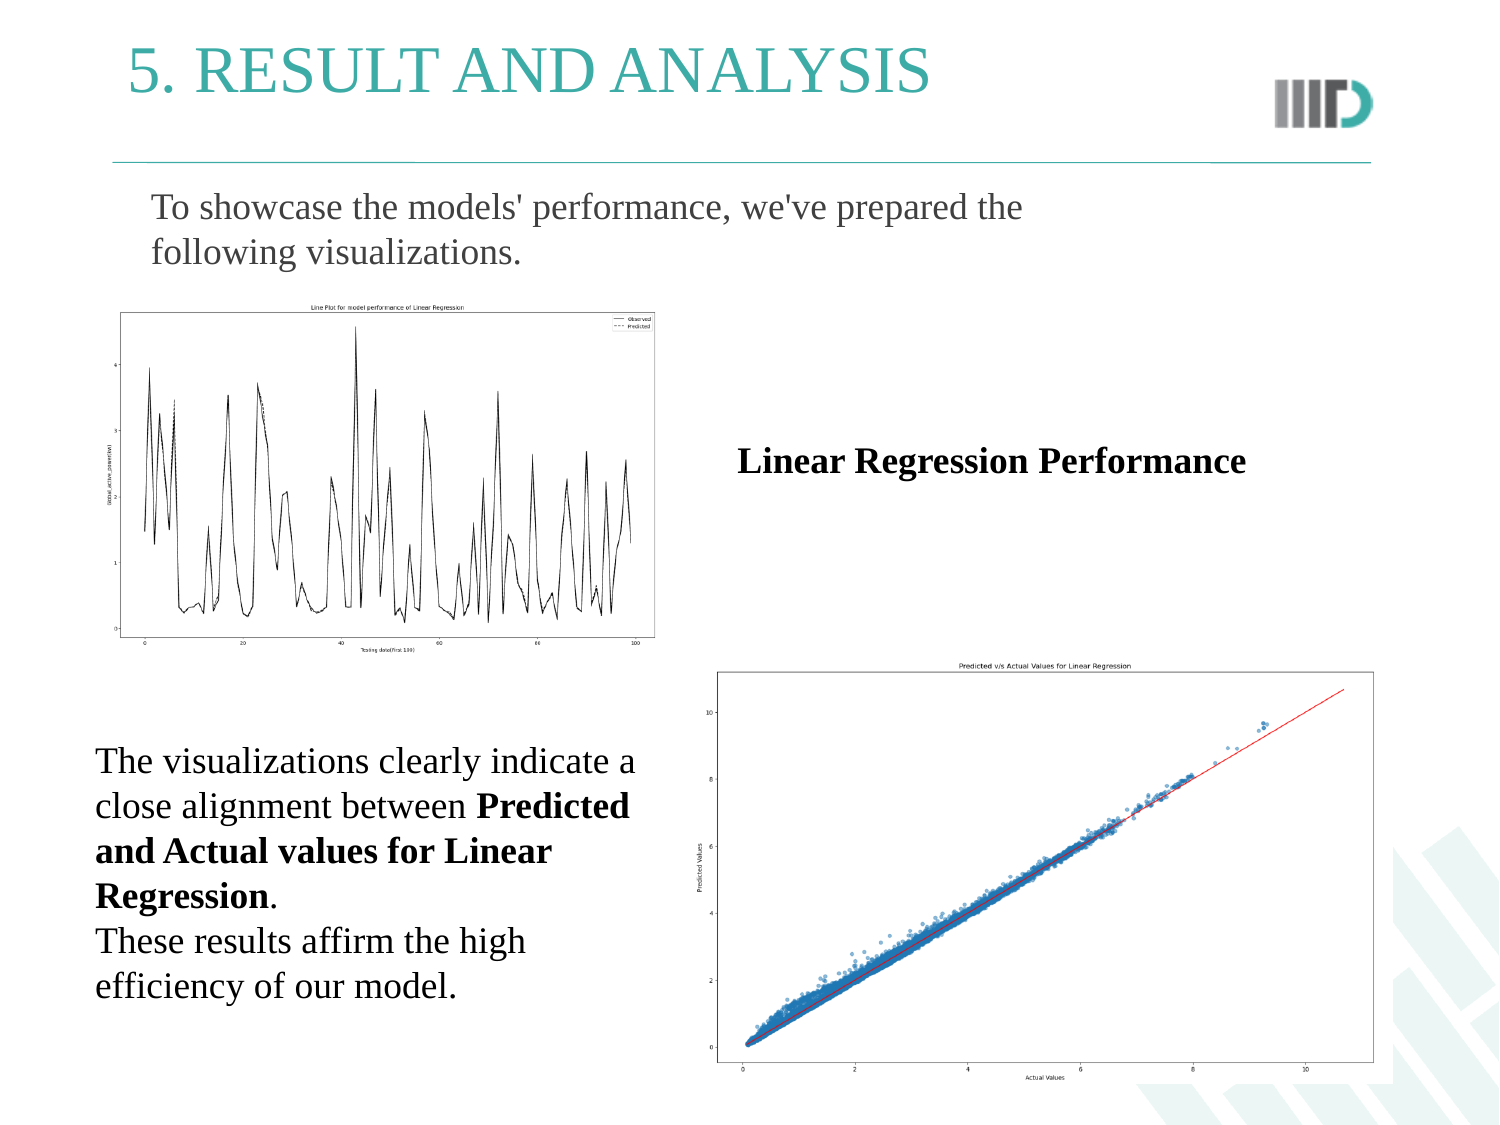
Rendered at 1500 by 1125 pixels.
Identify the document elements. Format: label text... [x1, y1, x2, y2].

title 5. RESULT AND ANALYSIS [112, 52, 1236, 163]
text_box To showcase the models' performance, we've prepared the following visualizations. [135, 174, 1186, 280]
picture [1256, 67, 1388, 141]
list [94, 299, 672, 665]
picture [2, 659, 1500, 1125]
text_box Linear Regression Performance [722, 338, 1272, 624]
